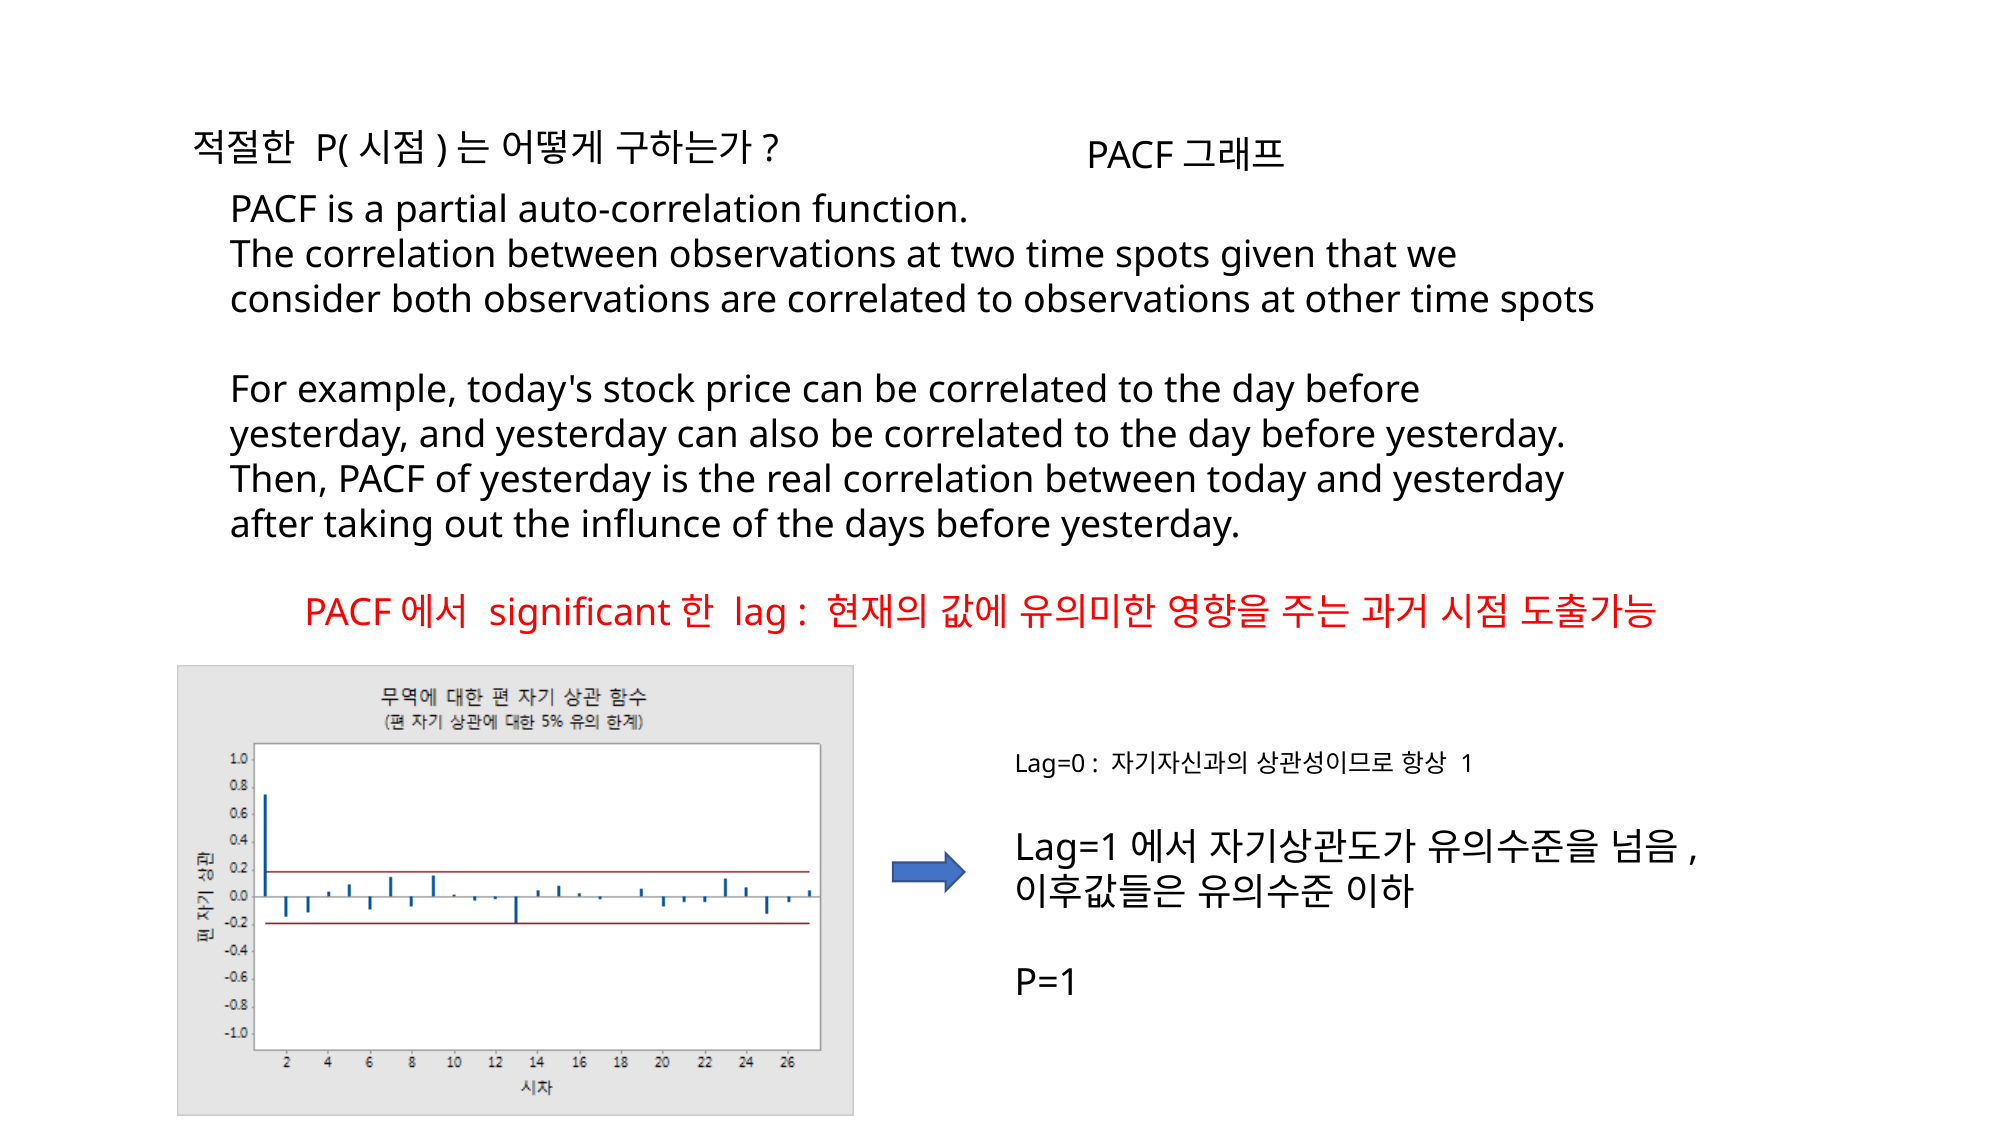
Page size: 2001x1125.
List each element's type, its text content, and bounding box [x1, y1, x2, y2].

text_box PACF에서 significant한 lag : 현재의 값에 유의미한 영향을 주는 과거 시점 도출가능 [289, 580, 1747, 641]
text_box PACF그래프 [1071, 123, 1359, 178]
text_box PACF is a partial auto-correlation function. The correlation between observations at two time spots given that we consider both observations are correlated to observations at other time spots For example, today's stock price can be correlated to the day before yesterday, and yesterday can also be correlated to the day before yesterday. Then, PACF of yesterday is the real correlation between today and yesterday after taking out the influnce of the days before yesterday. [215, 178, 1624, 553]
picture [177, 665, 854, 1116]
text_box [891, 850, 966, 894]
text_box 적절한 P(시점)는 어떻게 구하는가? [177, 116, 838, 177]
text_box Lag=0 : 자기자신과의 상관성이므로 항상 1 Lag=1에서 자기상관도가 유의수준을 넘음, 이후값들은 유의수준 이하 P=1 [999, 740, 1769, 1011]
